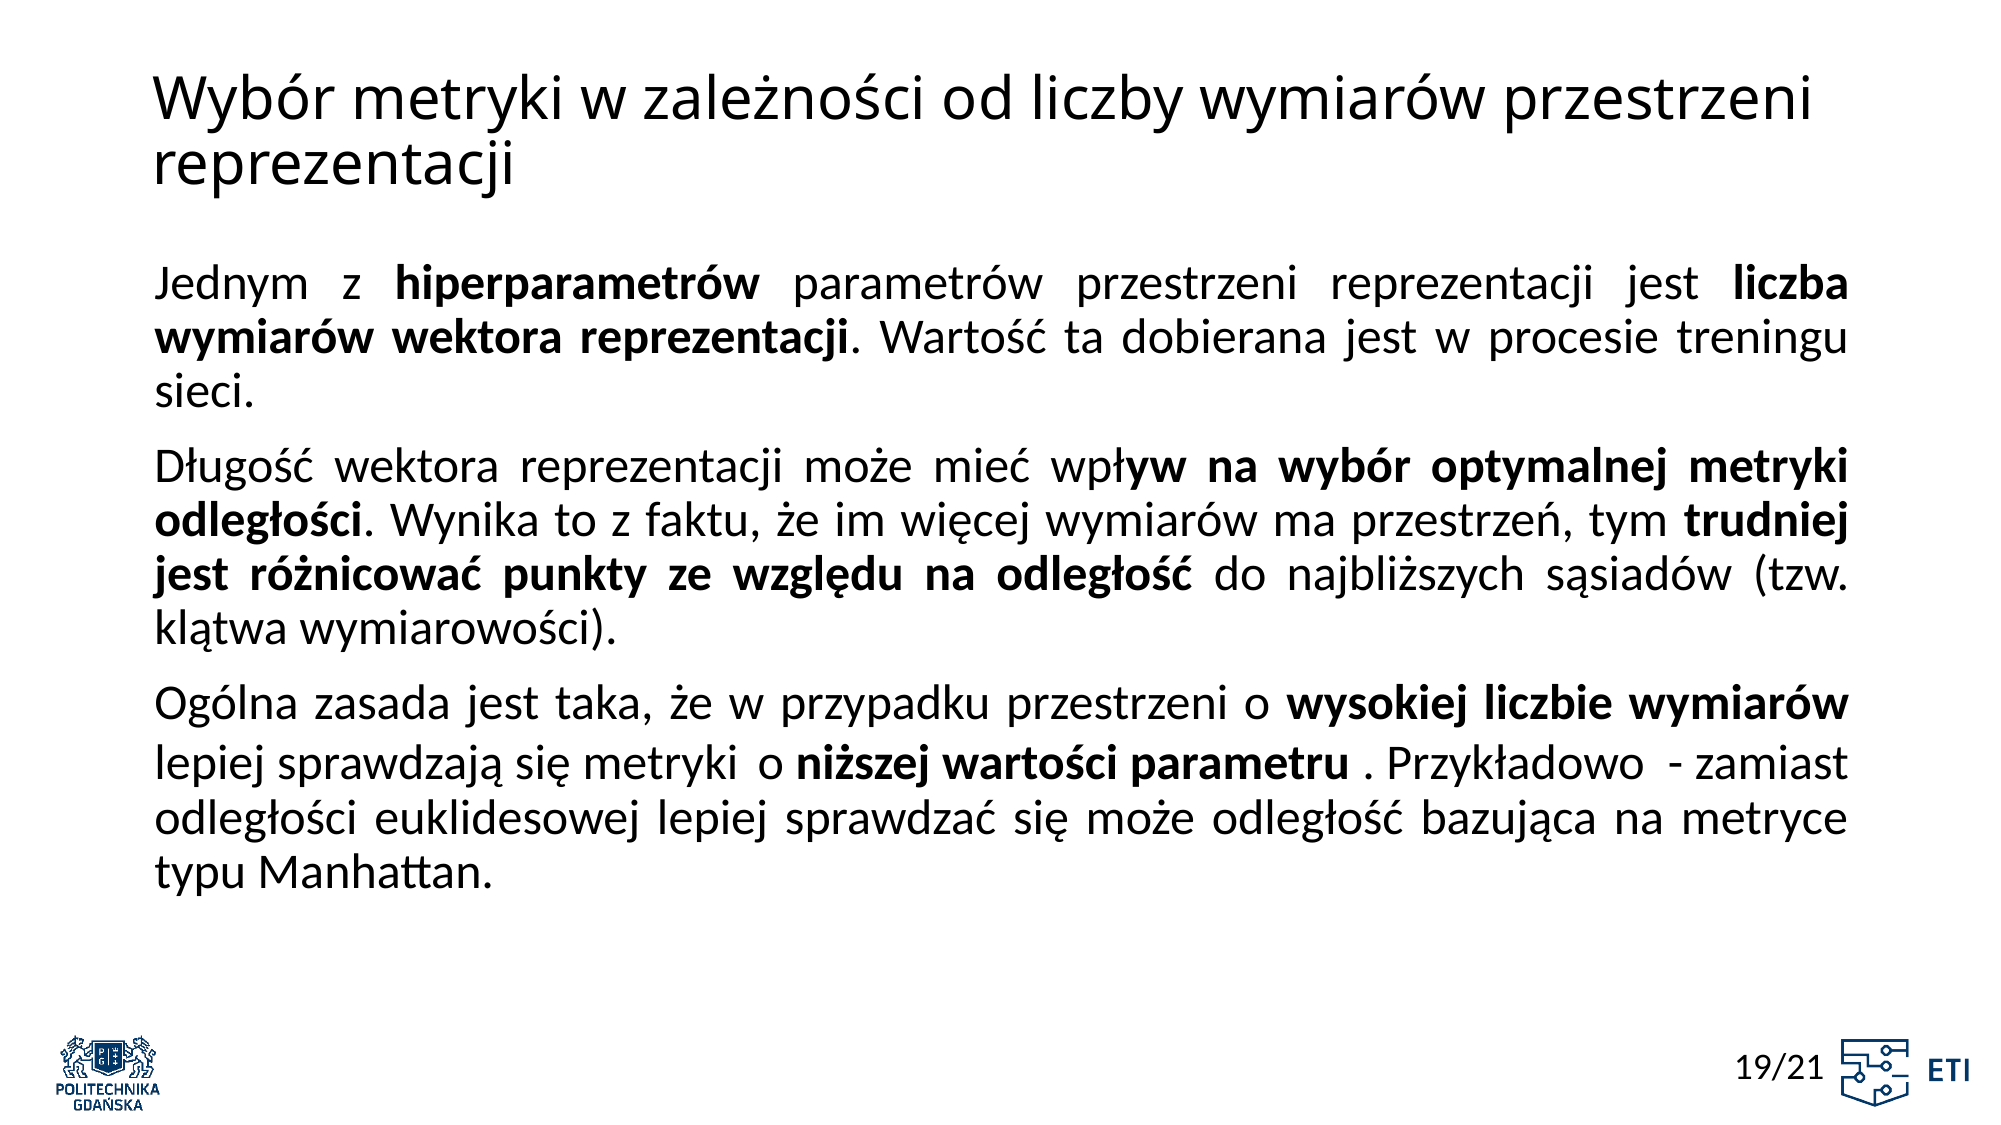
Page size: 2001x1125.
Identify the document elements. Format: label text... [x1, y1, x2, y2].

text_box 19/21 [1716, 1034, 1840, 1095]
picture [1841, 1039, 1969, 1107]
title Wybór metryki w zależności od liczby wymiarów przestrzeni reprezentacji [137, 59, 1863, 206]
picture [28, 1016, 188, 1125]
